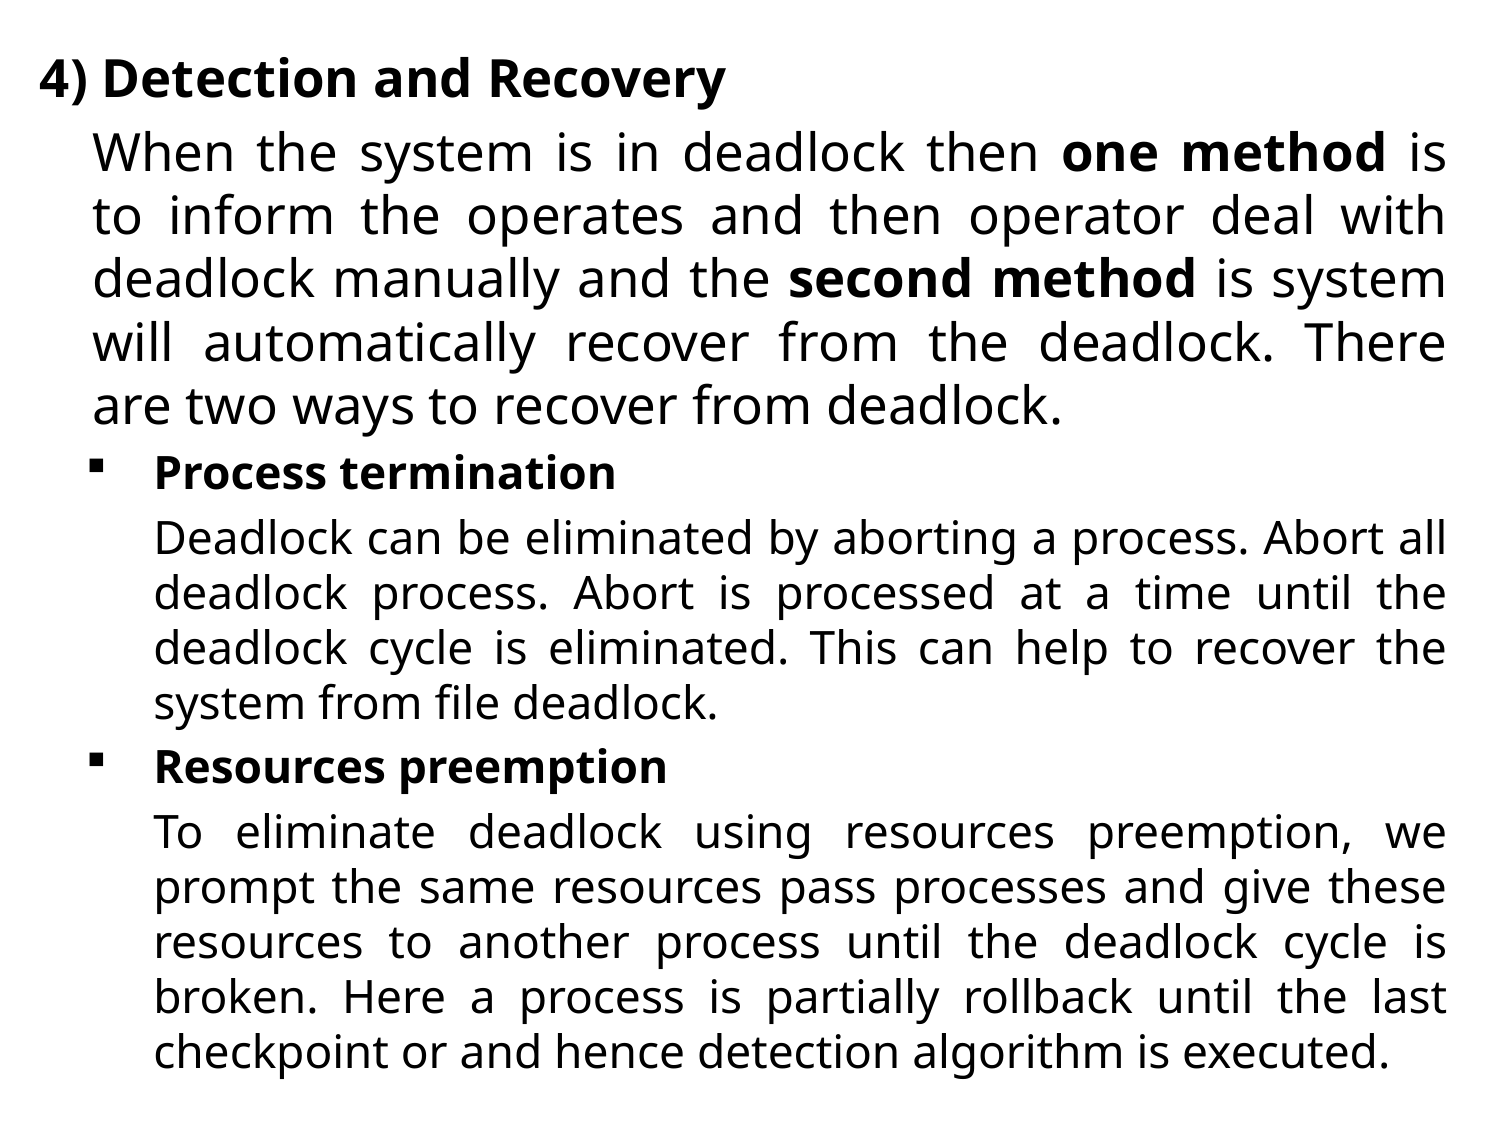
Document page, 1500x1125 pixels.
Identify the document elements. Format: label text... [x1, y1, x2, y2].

list 4) Detection and Recovery When the system is in deadlock then one method is to inform the operates and then operator deal with deadlock manually and the second method is system will automatically recover from the deadlock. There are two ways to recover from deadlock. Process termination Deadlock can be eliminated by aborting a process. Abort all deadlock process. Abort is processed at a time until the deadlock cycle is eliminated. This can help to recover the system from file deadlock. Resources preemption To eliminate deadlock using resources preemption, we prompt the same resources pass processes and give these resources to another process until the deadlock cycle is broken. Here a process is partially rollback until the last checkpoint or and hence detection algorithm is executed. [24, 37, 1463, 1100]
